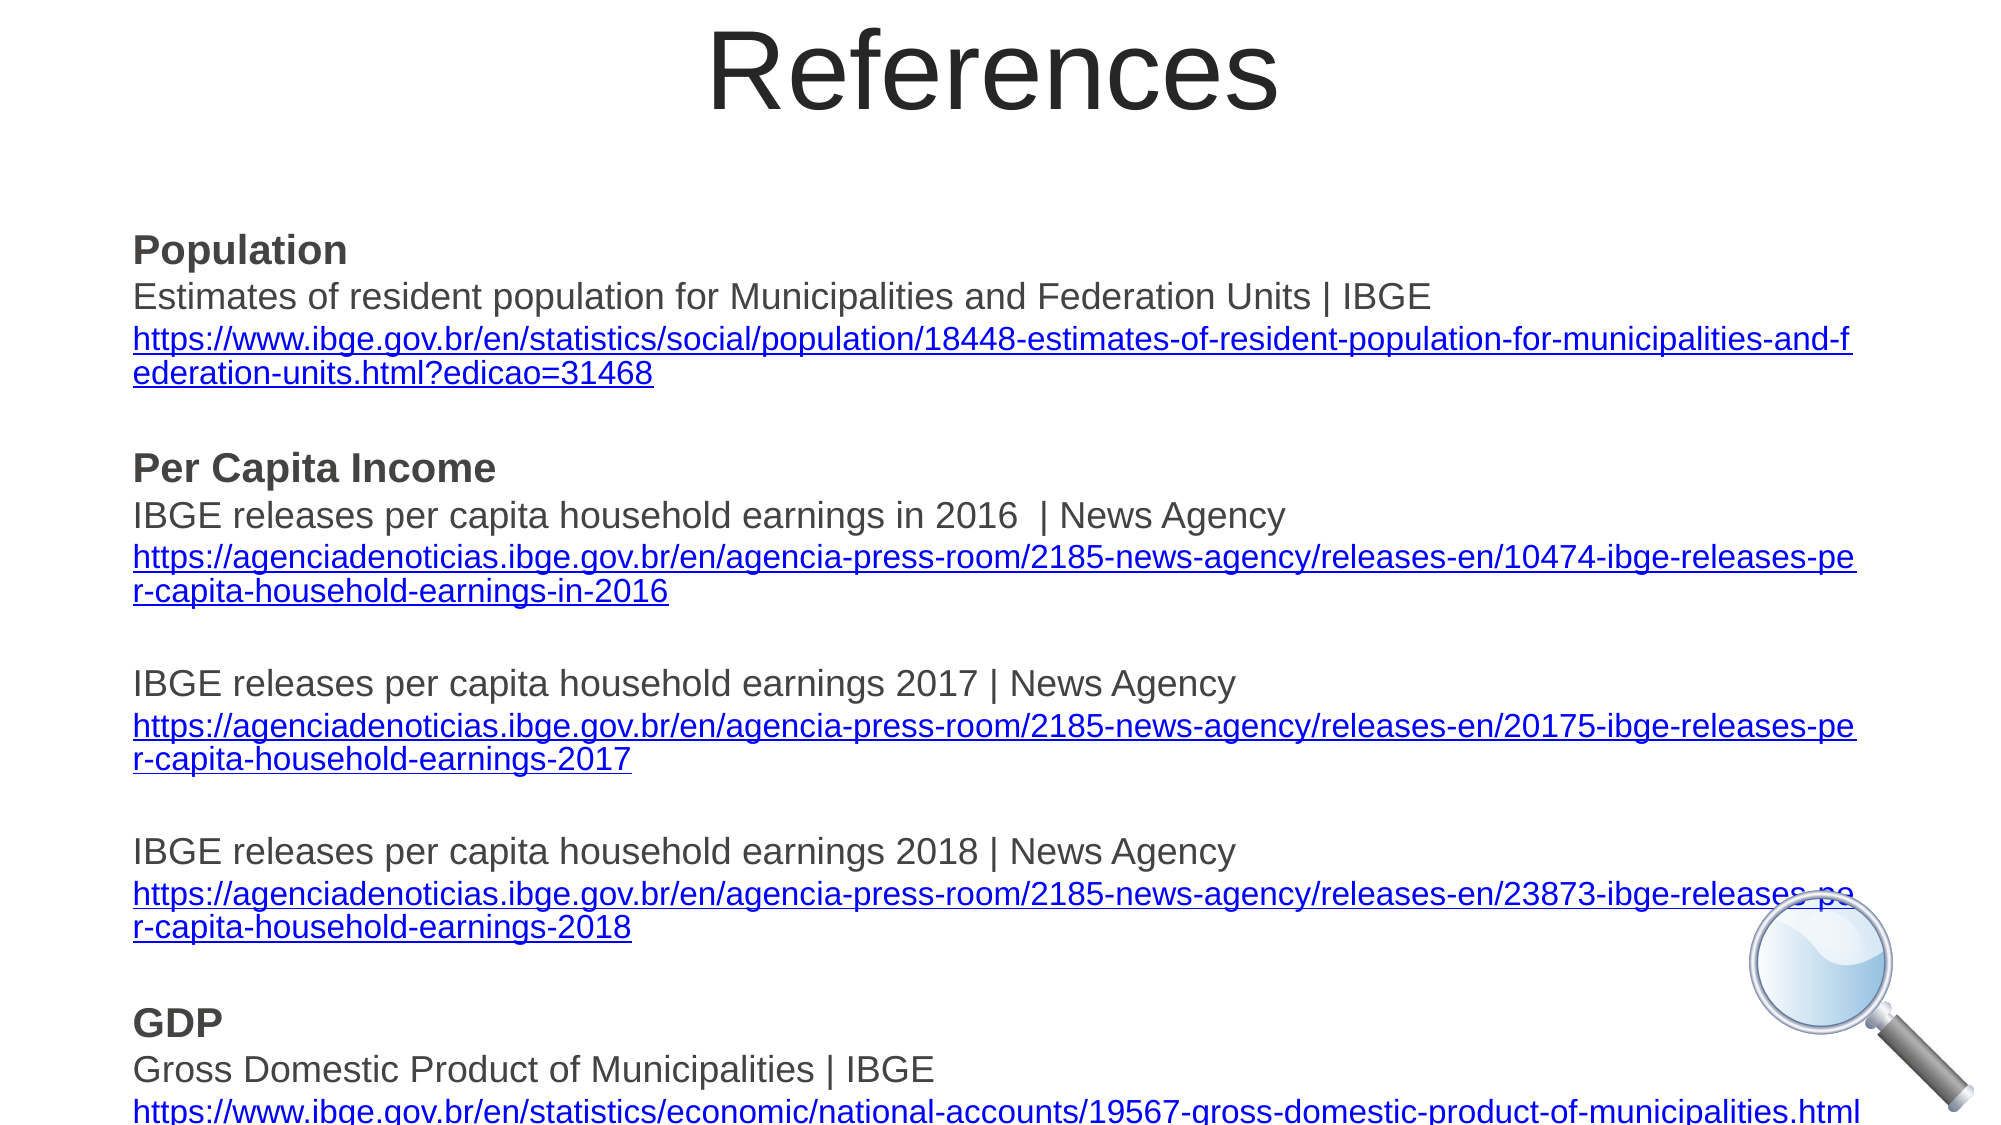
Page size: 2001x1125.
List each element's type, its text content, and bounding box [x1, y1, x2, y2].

text_box Population Estimates of resident population for Municipalities and Federation Units | IBGE https://www.ibge.gov.br/en/statistics/social/population/18448-estimates-of-resident-population-for-municipalities-and-federation-units.html?edicao=31468 ‌ Per Capita Income IBGE releases per capita household earnings in 2016 | News Agency https://agenciadenoticias.ibge.gov.br/en/agencia-press-room/2185-news-agency/releases-en/10474-ibge-releases-per-capita-household-earnings-in-2016 IBGE releases per capita household earnings 2017 | News Agency https://agenciadenoticias.ibge.gov.br/en/agencia-press-room/2185-news-agency/releases-en/20175-ibge-releases-per-capita-household-earnings-2017 IBGE releases per capita household earnings 2018 | News Agency https://agenciadenoticias.ibge.gov.br/en/agencia-press-room/2185-news-agency/releases-en/23873-ibge-releases-per-capita-household-earnings-2018 GDP Gross Domestic Product of Municipalities | IBGE https://www.ibge.gov.br/en/statistics/economic/national-accounts/19567-gross-domestic-product-of-municipalities.html?=&t=resultados [117, 215, 1883, 1005]
picture [1749, 890, 1974, 1112]
list References [44, 13, 1943, 133]
